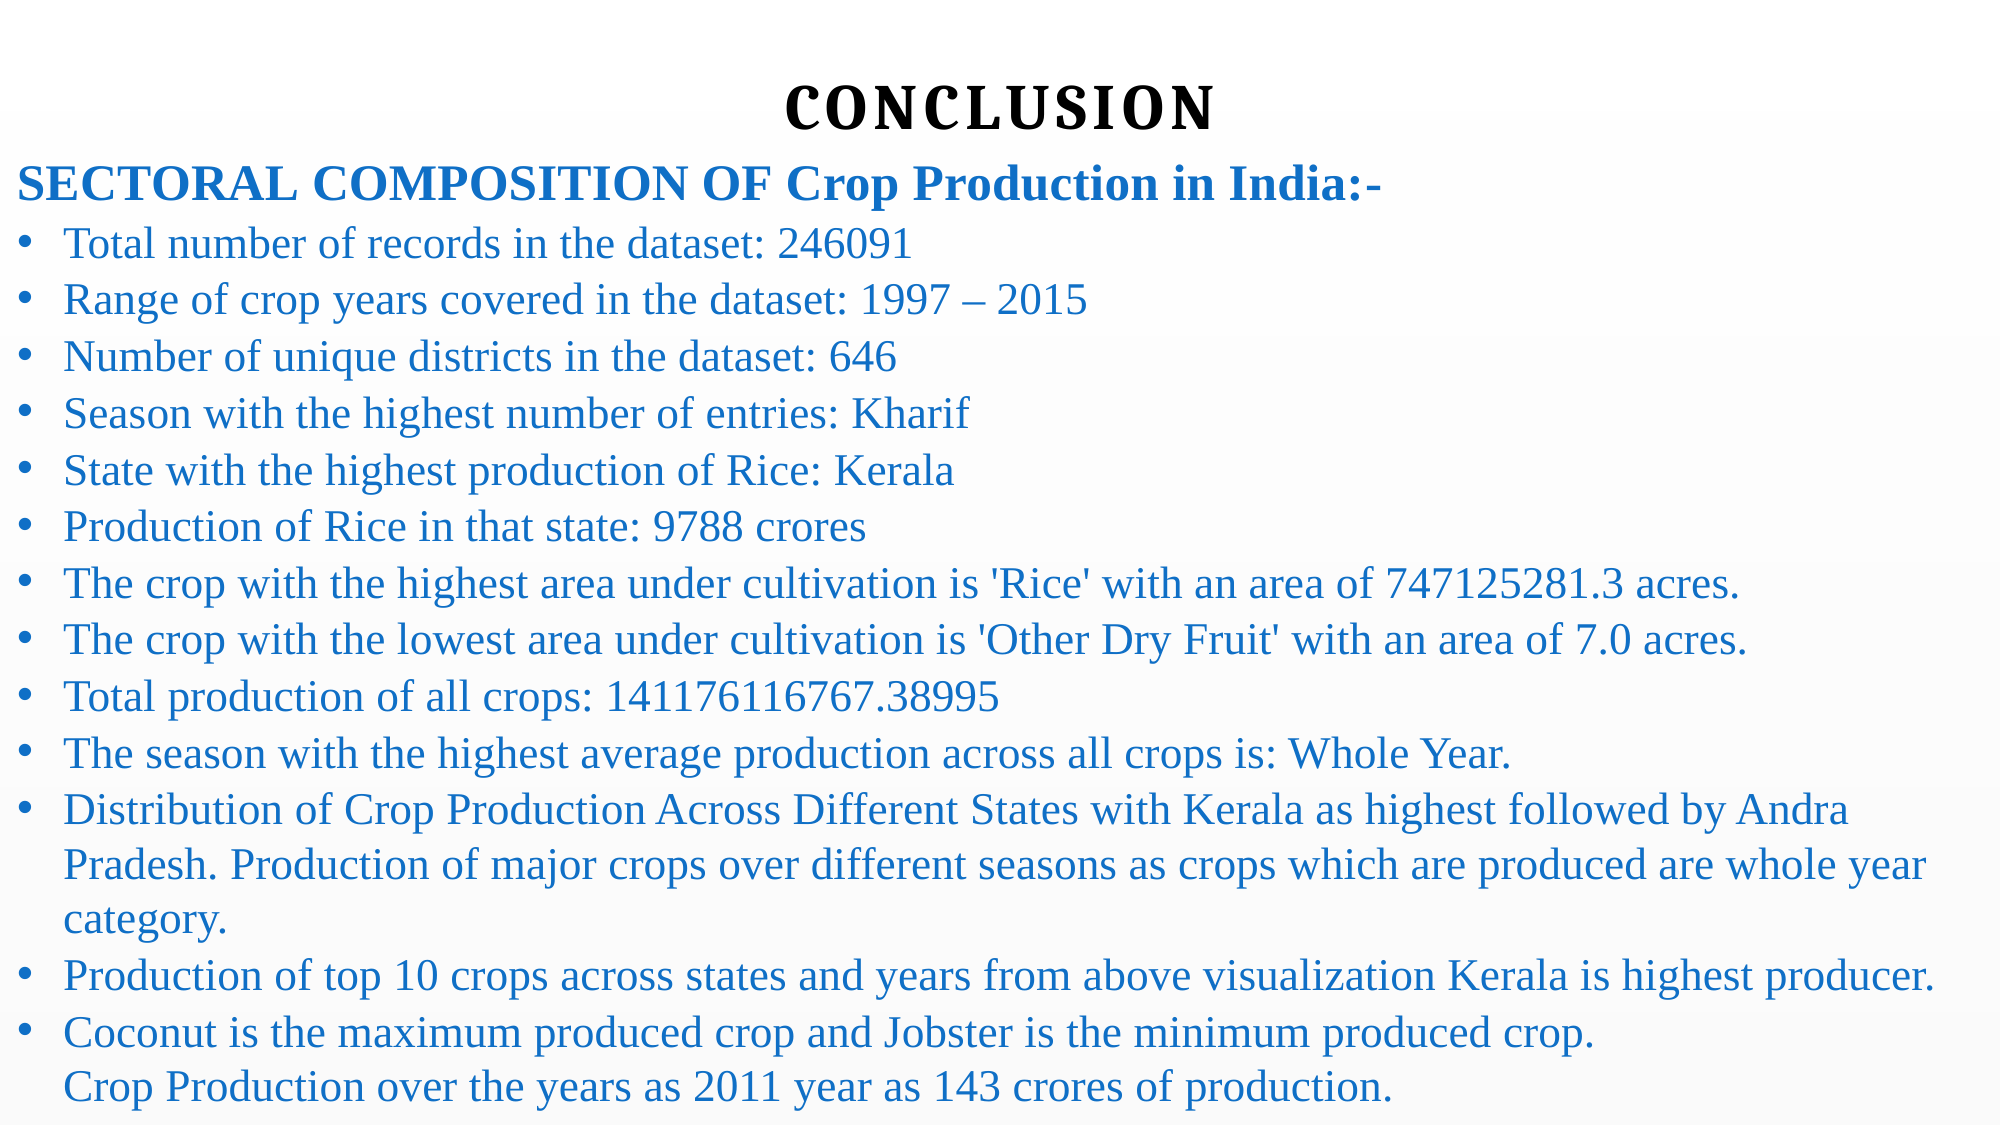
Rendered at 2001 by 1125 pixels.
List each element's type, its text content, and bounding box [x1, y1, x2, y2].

list SECTORAL COMPOSITION OF Crop Production in India:- Total number of records in the dataset: 246091 Range of crop years covered in the dataset: 1997 – 2015 Number of unique districts in the dataset: 646 Season with the highest number of entries: Kharif State with the highest production of Rice: Kerala Production of Rice in that state: 9788 crores The crop with the highest area under cultivation is 'Rice' with an area of 747125281.3 acres. The crop with the lowest area under cultivation is 'Other Dry Fruit' with an area of 7.0 acres. Total production of all crops: 141176116767.38995 The season with the highest average production across all crops is: Whole Year. Distribution of Crop Production Across Different States with Kerala as highest followed by Andra Pradesh. Production of major crops over different seasons as crops which are produced are whole year category. Production of top 10 crops across states and years from above visualization Kerala is highest producer. Coconut is the maximum produced crop and Jobster is the minimum produced crop. Crop Production over the years as 2011 year as 143 crores of production. [0, 141, 2000, 1125]
title CONCLUSION [137, 0, 1863, 141]
